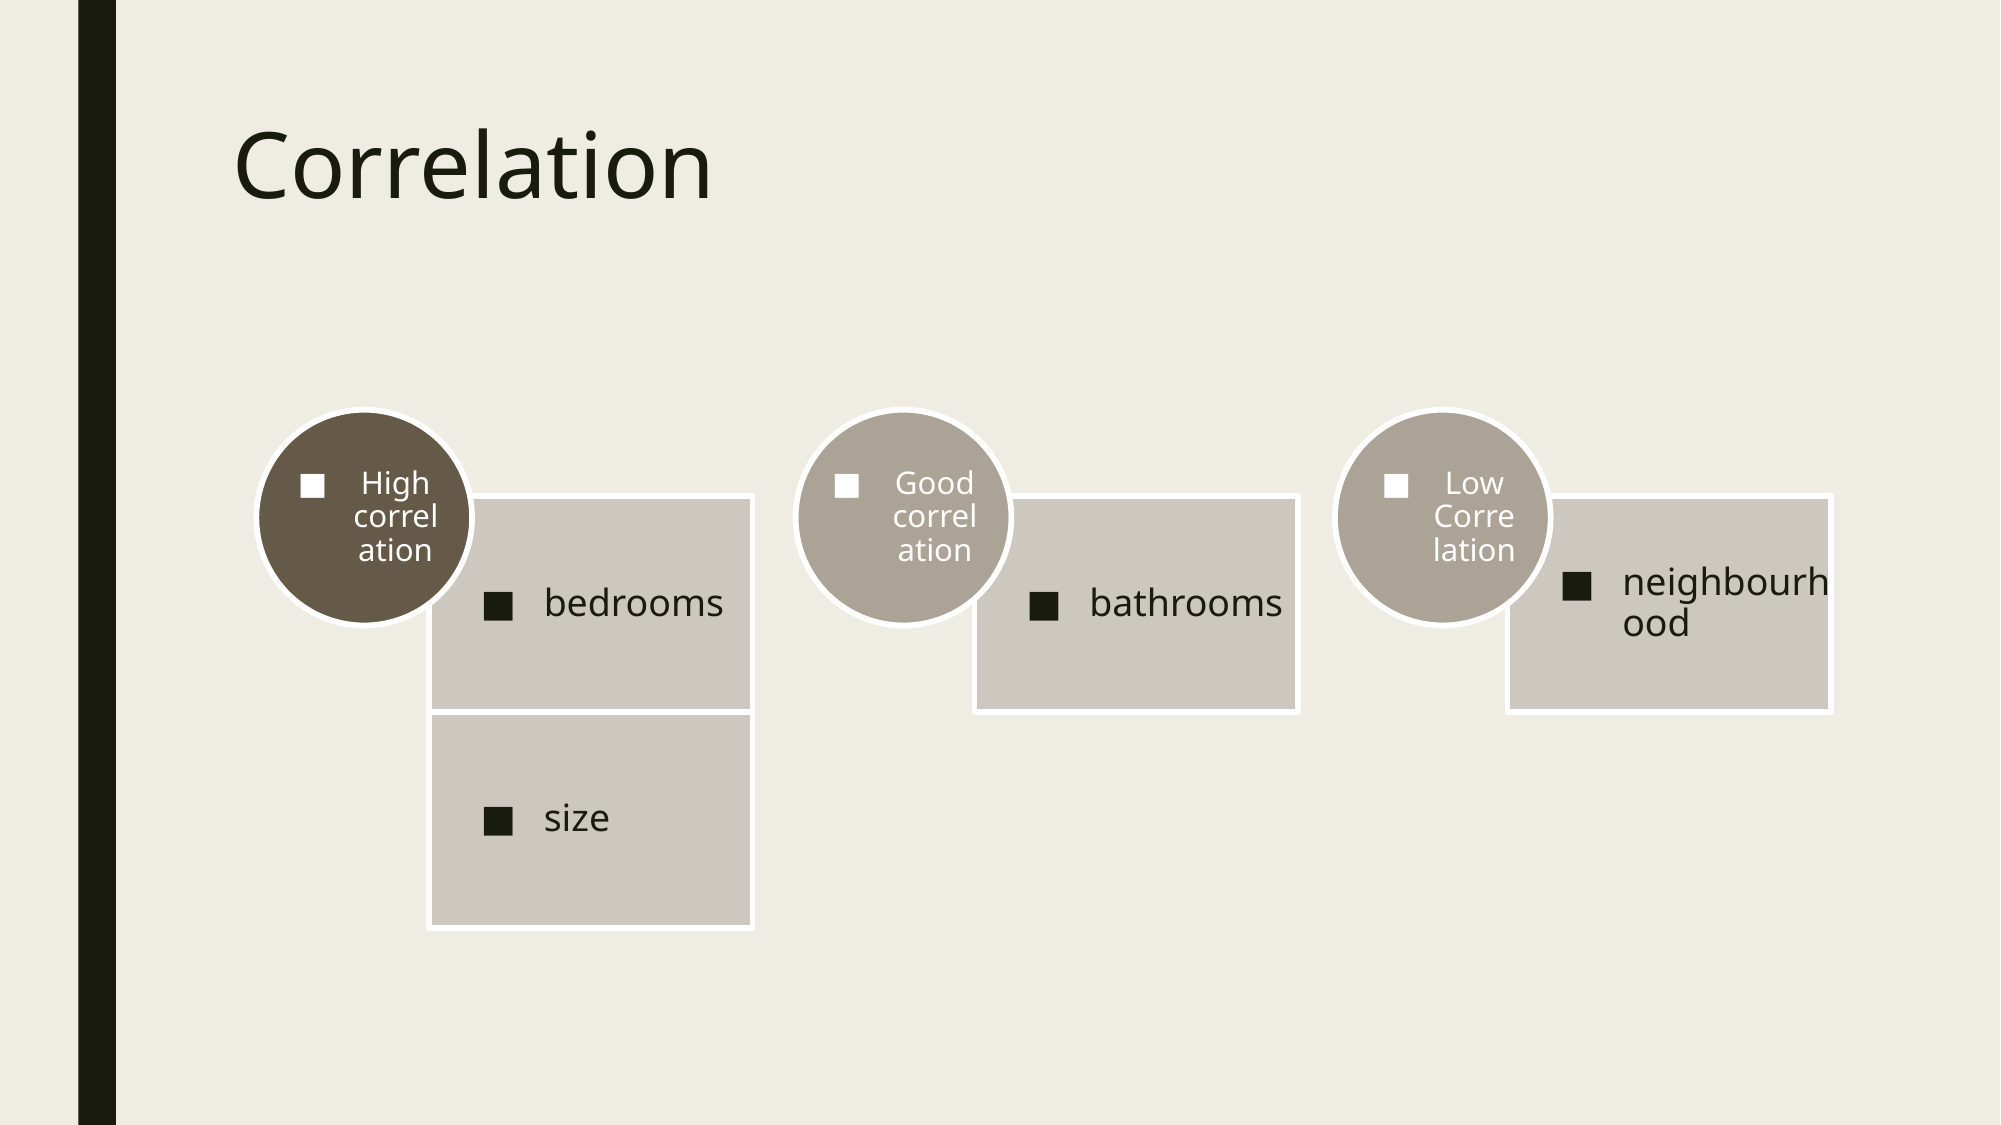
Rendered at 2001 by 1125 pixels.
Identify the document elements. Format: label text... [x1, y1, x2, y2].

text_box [256, 409, 1832, 928]
title Correlation [224, 111, 1801, 357]
